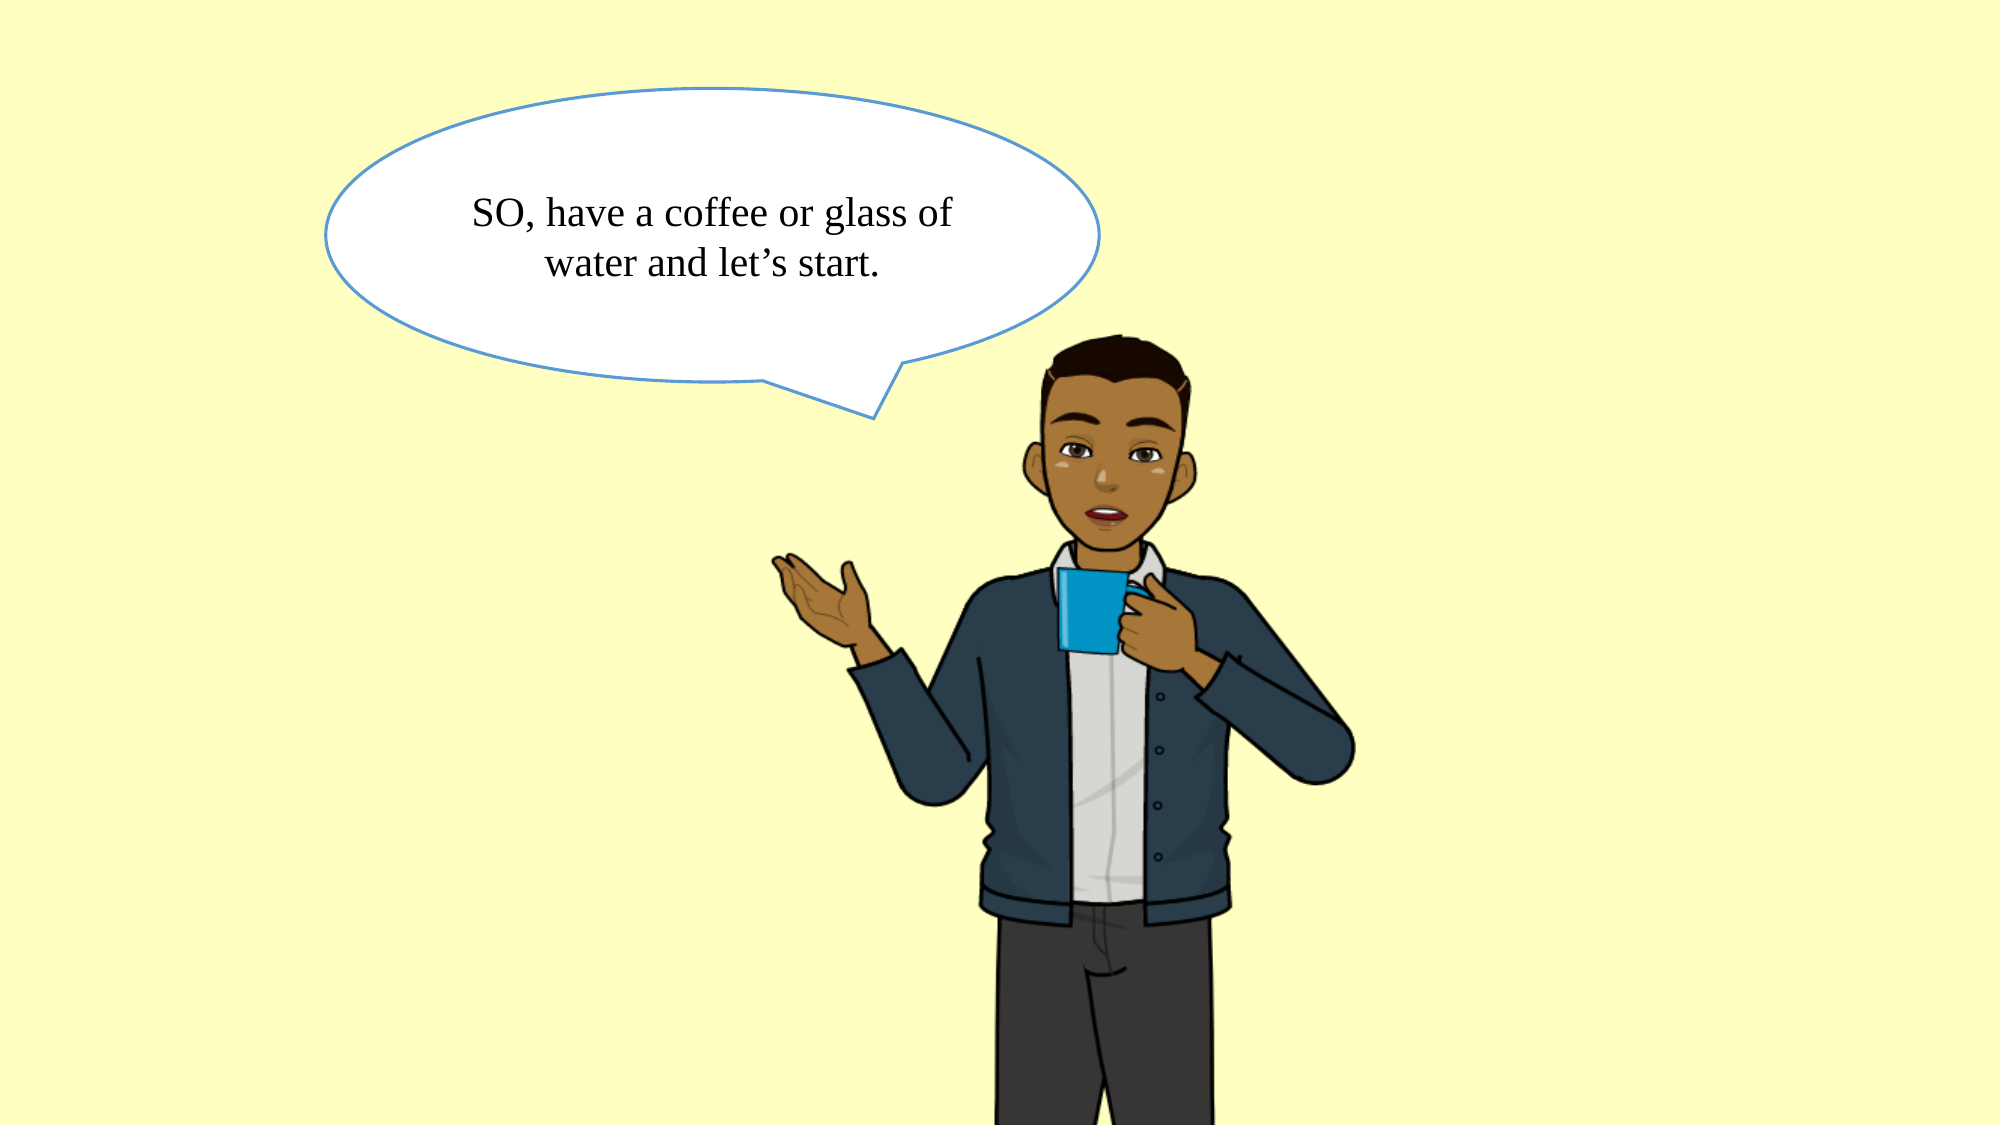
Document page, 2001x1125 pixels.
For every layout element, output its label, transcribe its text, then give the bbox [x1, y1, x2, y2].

picture [751, 328, 1383, 1125]
text_box SO, have a coffee or glass of water and let’s start. [324, 87, 1101, 384]
